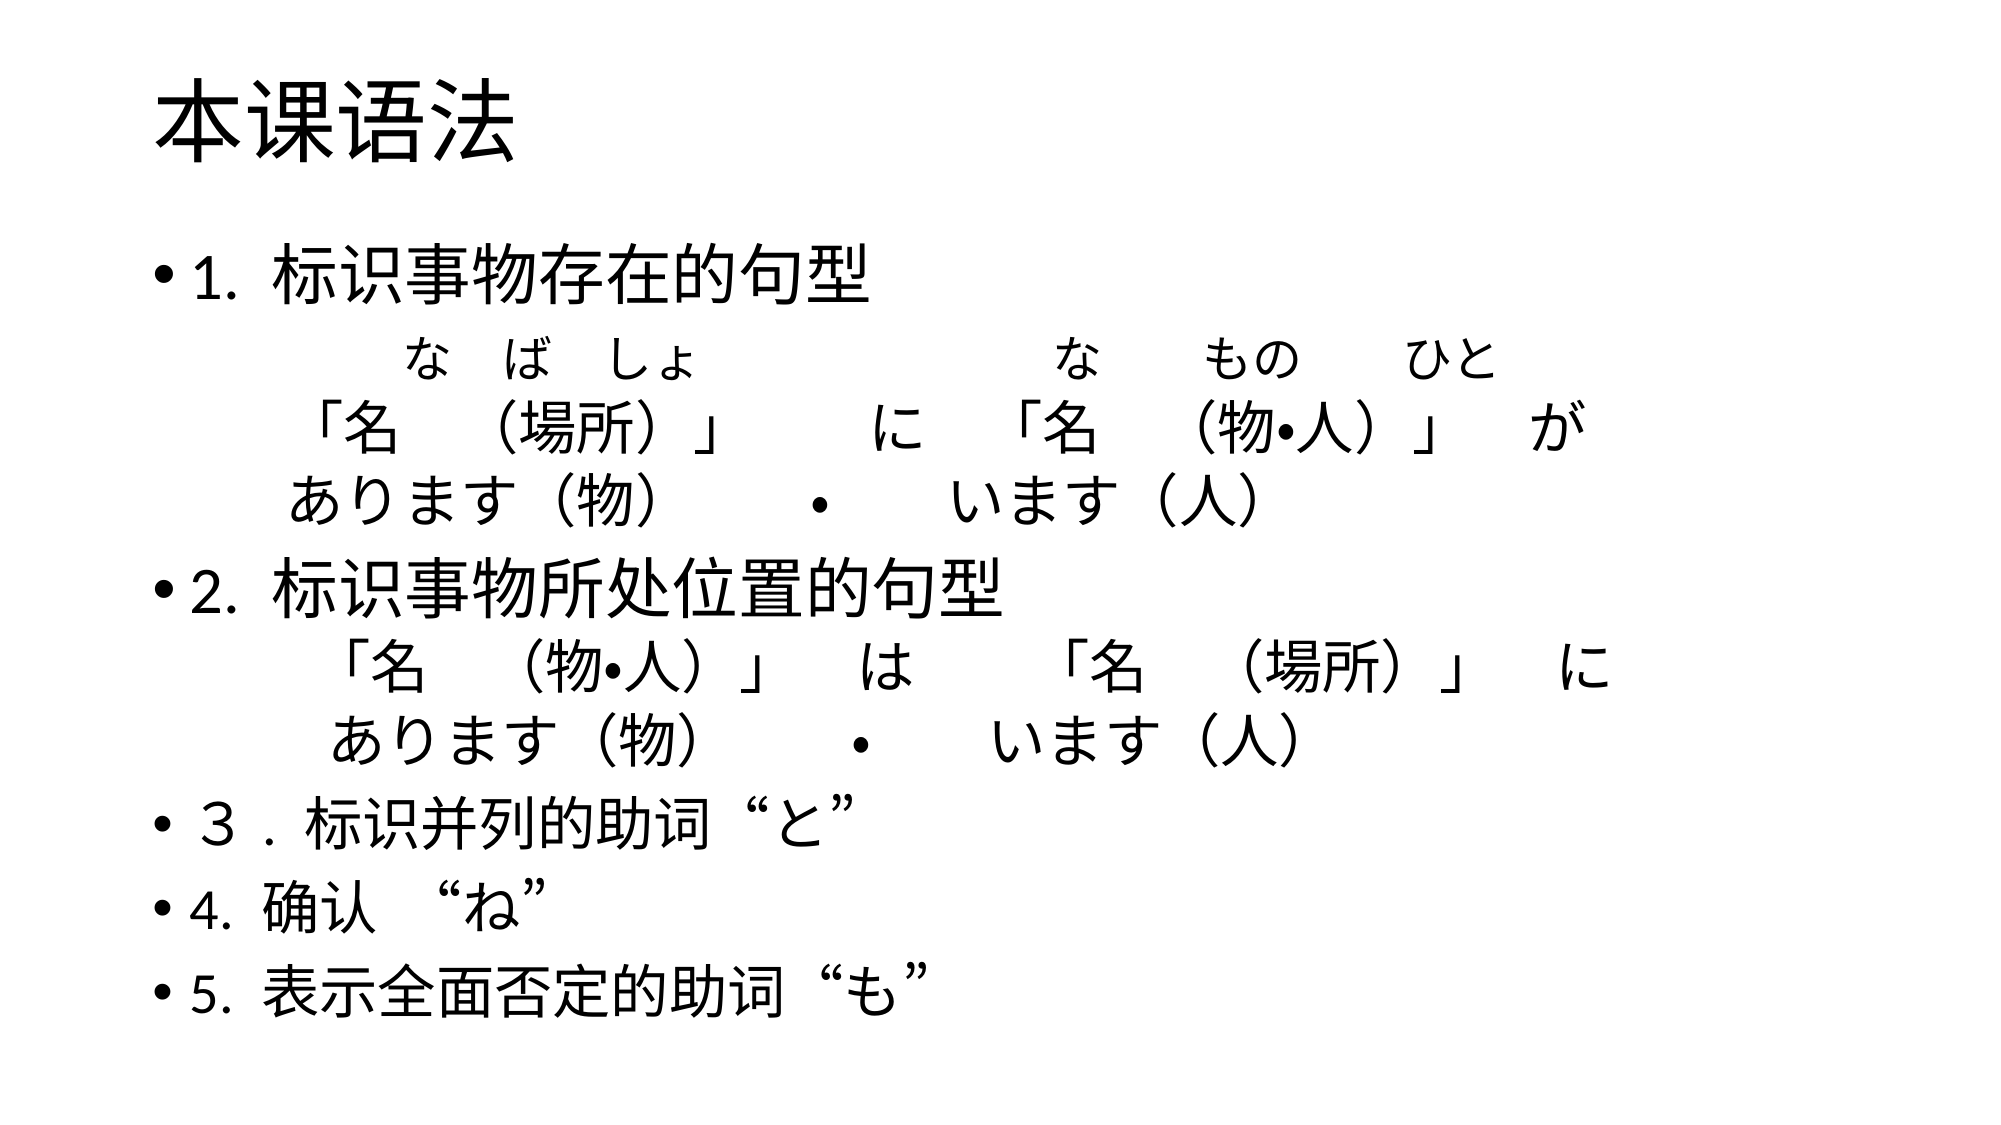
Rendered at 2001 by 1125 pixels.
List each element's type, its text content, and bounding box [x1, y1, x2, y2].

title 本课语法 [137, 16, 1863, 234]
list 1. 标识事物存在的句型 な ば しょ な もの ひと 「名 （場所）」 に 「名 （物・人）」 が あります（物） ・ います（人） 2. 标识事物所处位置的句型 「名 （物・人）」 は 「名 （場所）」 に あります（物） ・ います（人） ３. 标识并列的助词“と” 4. 确认 “ね” 5. 表示全面否定的助词“も” [137, 234, 1863, 949]
